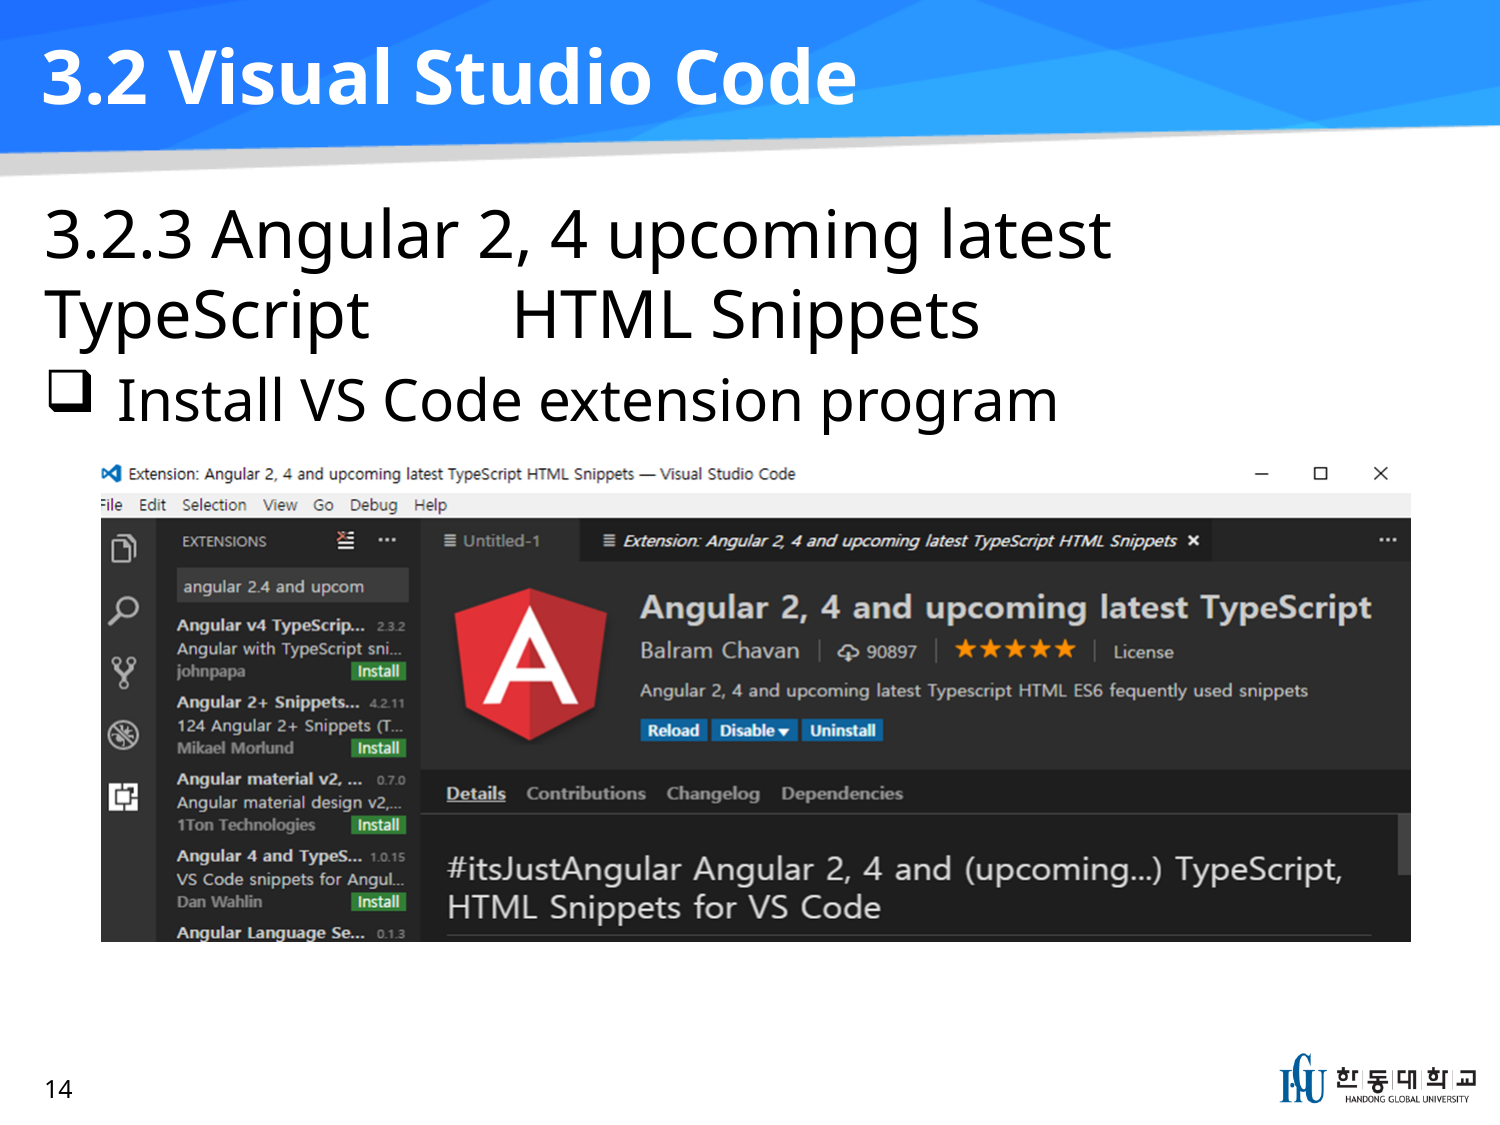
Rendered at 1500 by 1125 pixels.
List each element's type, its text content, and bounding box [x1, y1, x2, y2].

list 3.2.3 Angular 2, 4 upcoming latest TypeScript HTML Snippets Install VS Code extension program [29, 184, 1471, 1035]
slide_number 14 [29, 1066, 148, 1106]
picture [0, 0, 1500, 1125]
title 3.2 Visual Studio Code [41, 2, 1471, 147]
